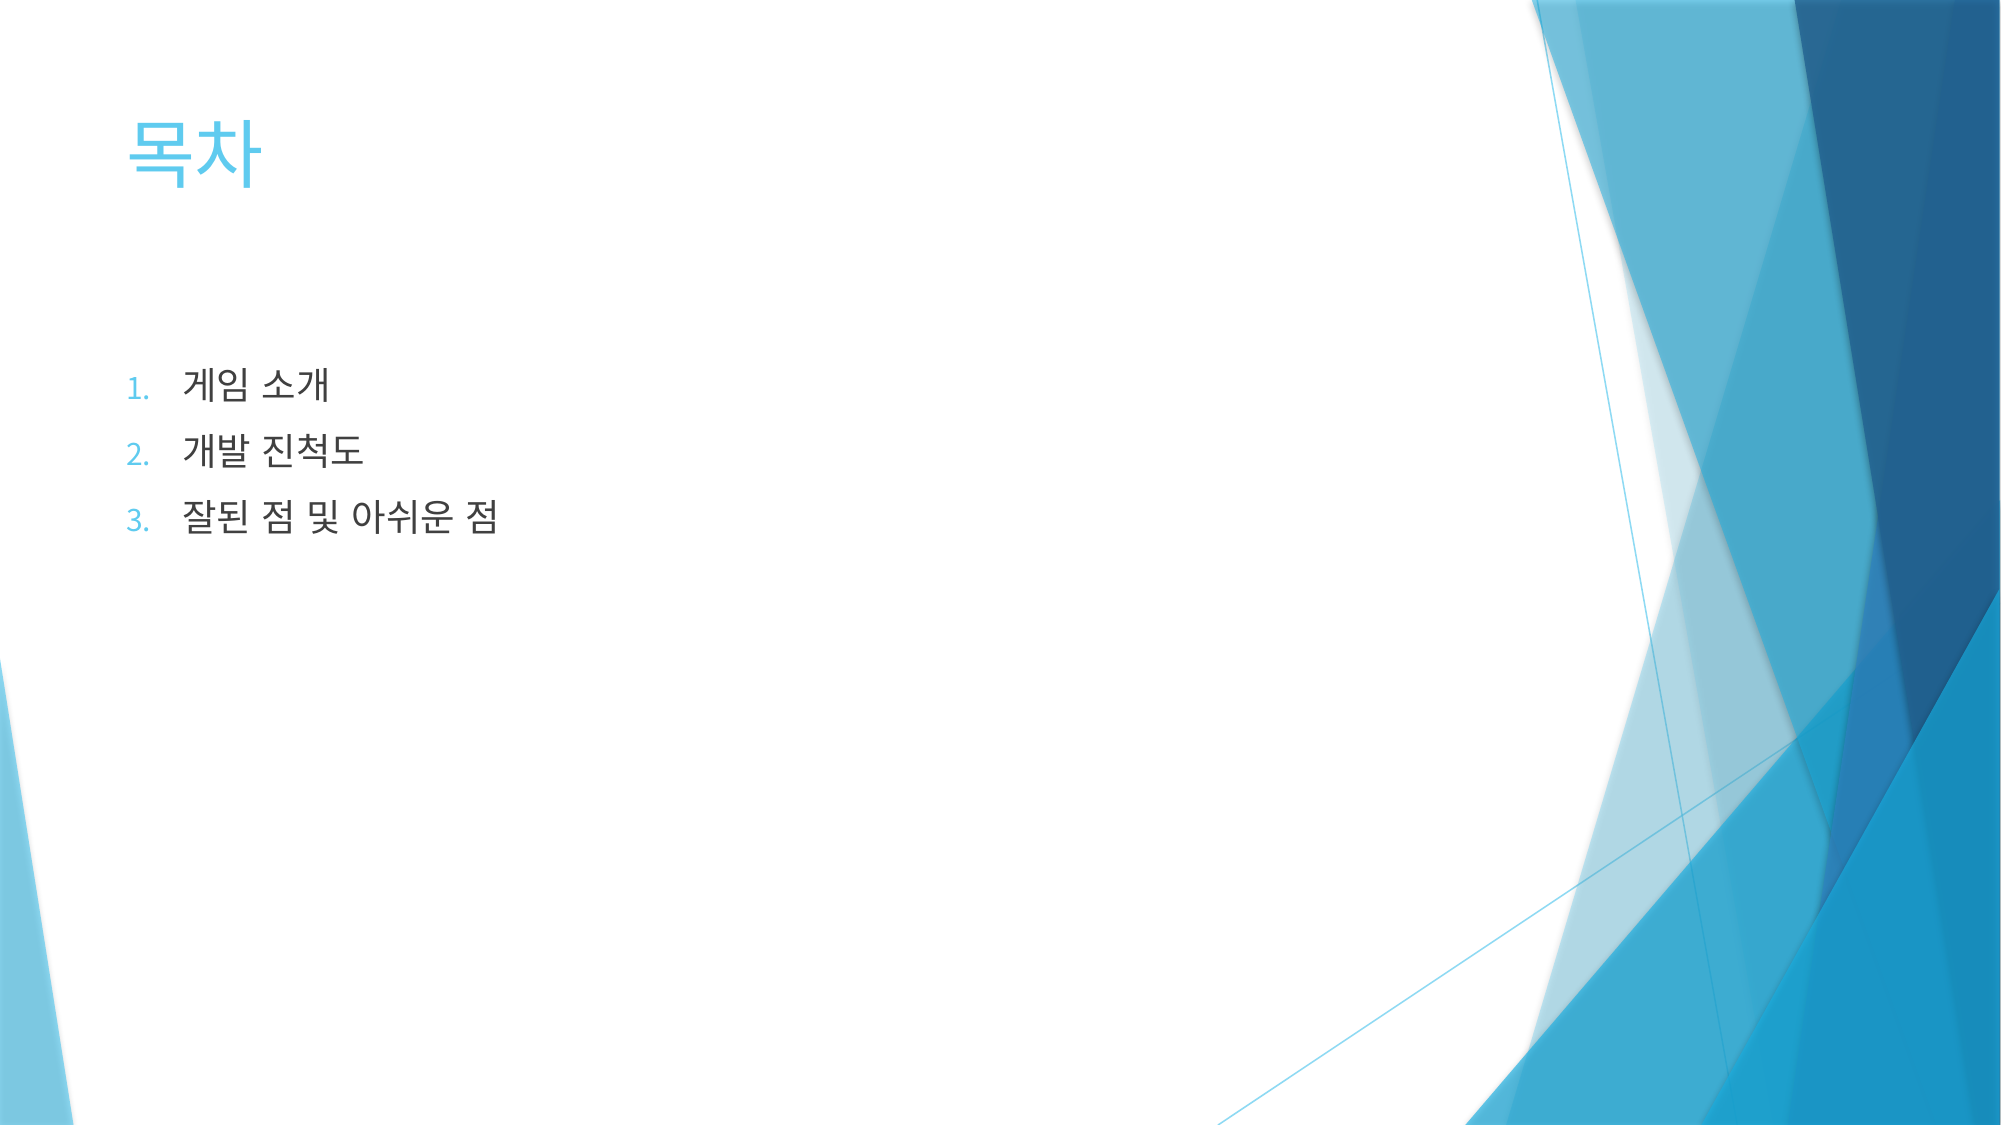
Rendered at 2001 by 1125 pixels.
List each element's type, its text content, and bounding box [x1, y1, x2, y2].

list 게임 소개 개발 진척도 잘된 점 및 아쉬운 점 [111, 354, 1522, 992]
title 목차 [111, 99, 1522, 317]
